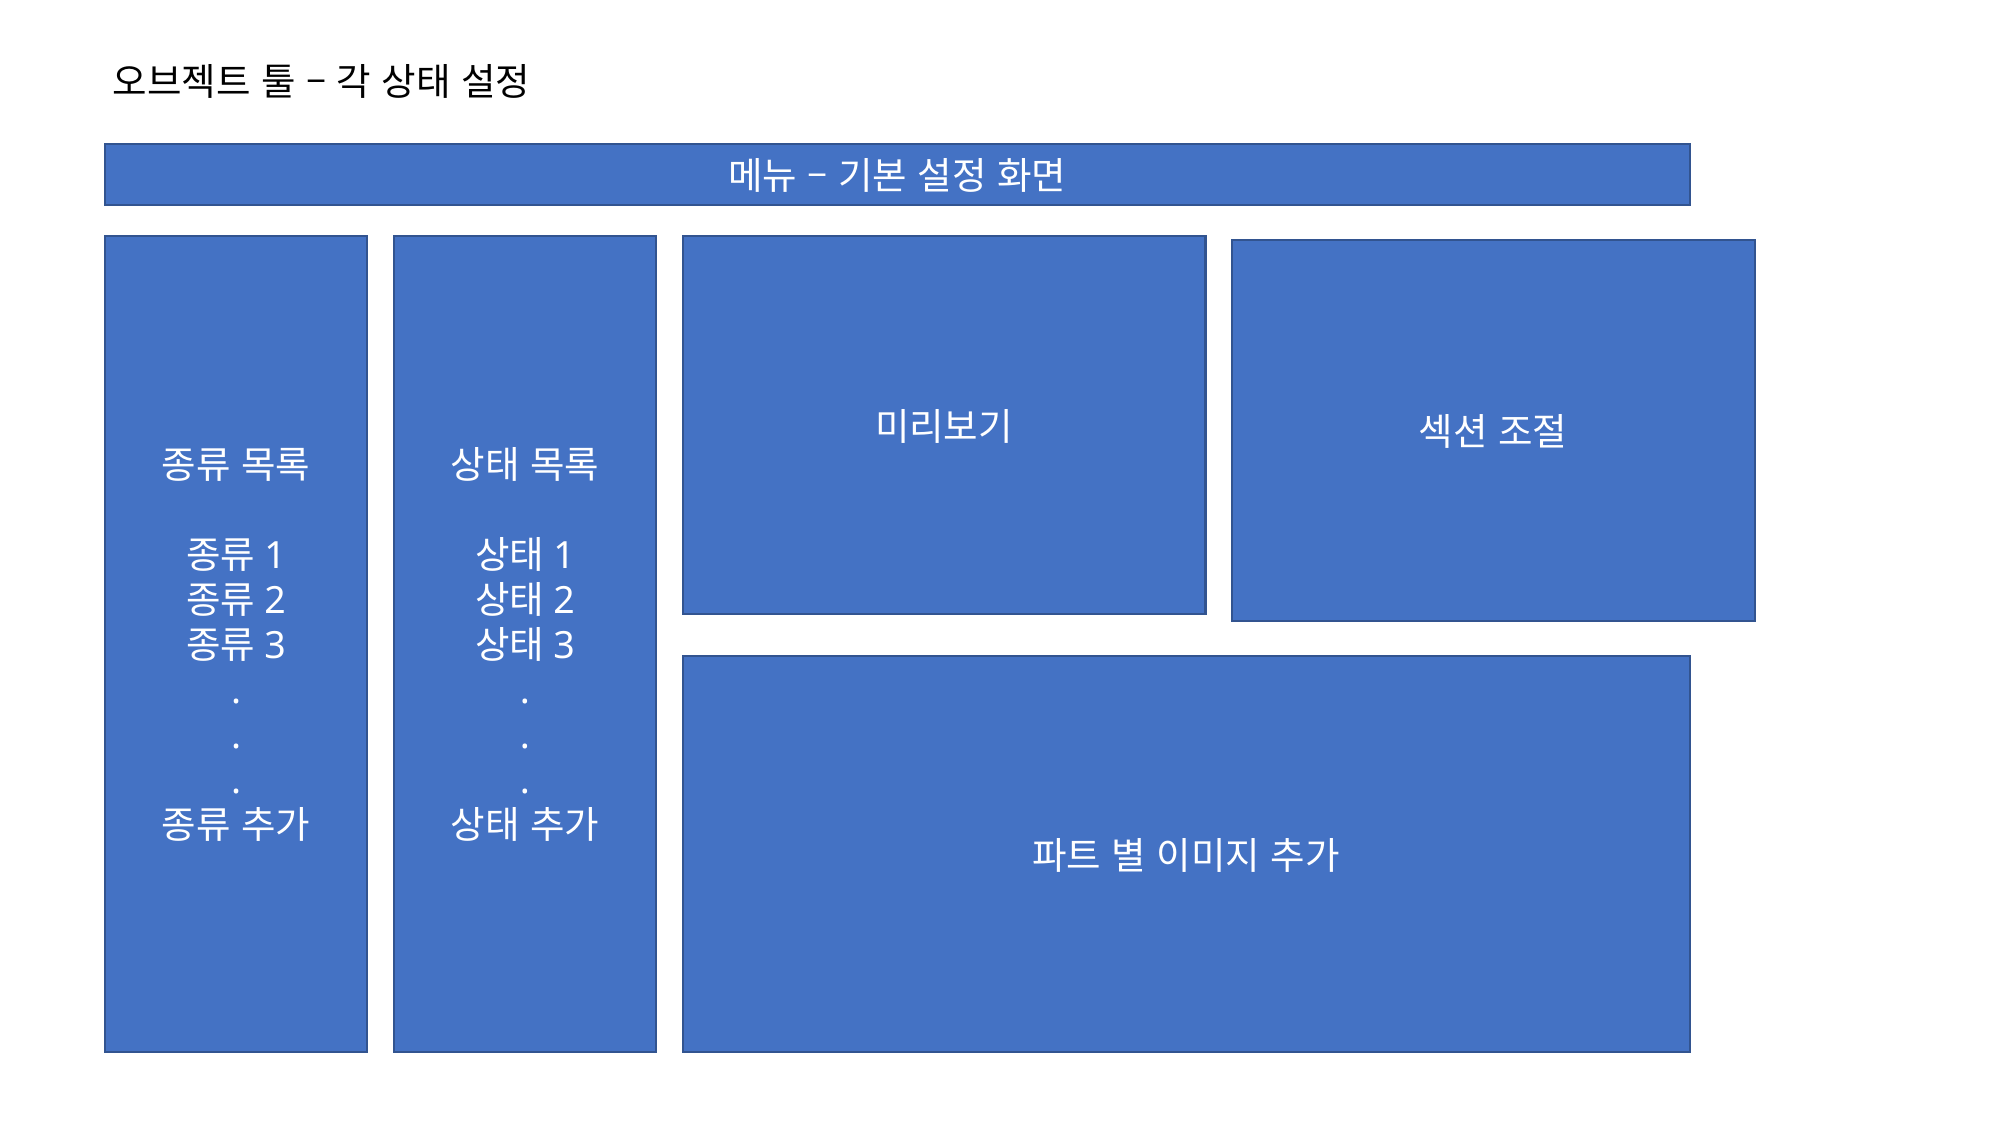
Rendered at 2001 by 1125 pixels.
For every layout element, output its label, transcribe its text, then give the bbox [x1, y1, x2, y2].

text_box 상태 목록 상태1 상태2 상태3 . . . 상태 추가 [393, 235, 657, 1053]
text_box 오브젝트 툴 – 각 상태 설정 [98, 50, 546, 111]
text_box 미리보기 [682, 235, 1207, 615]
text_box 메뉴 – 기본 설정 화면 [104, 143, 1691, 206]
text_box 파트 별 이미지 추가 [682, 655, 1691, 1053]
text_box 종류 목록 종류1 종류2 종류3 . . . 종류 추가 [104, 235, 368, 1053]
text_box 섹션 조절 [1231, 239, 1756, 622]
